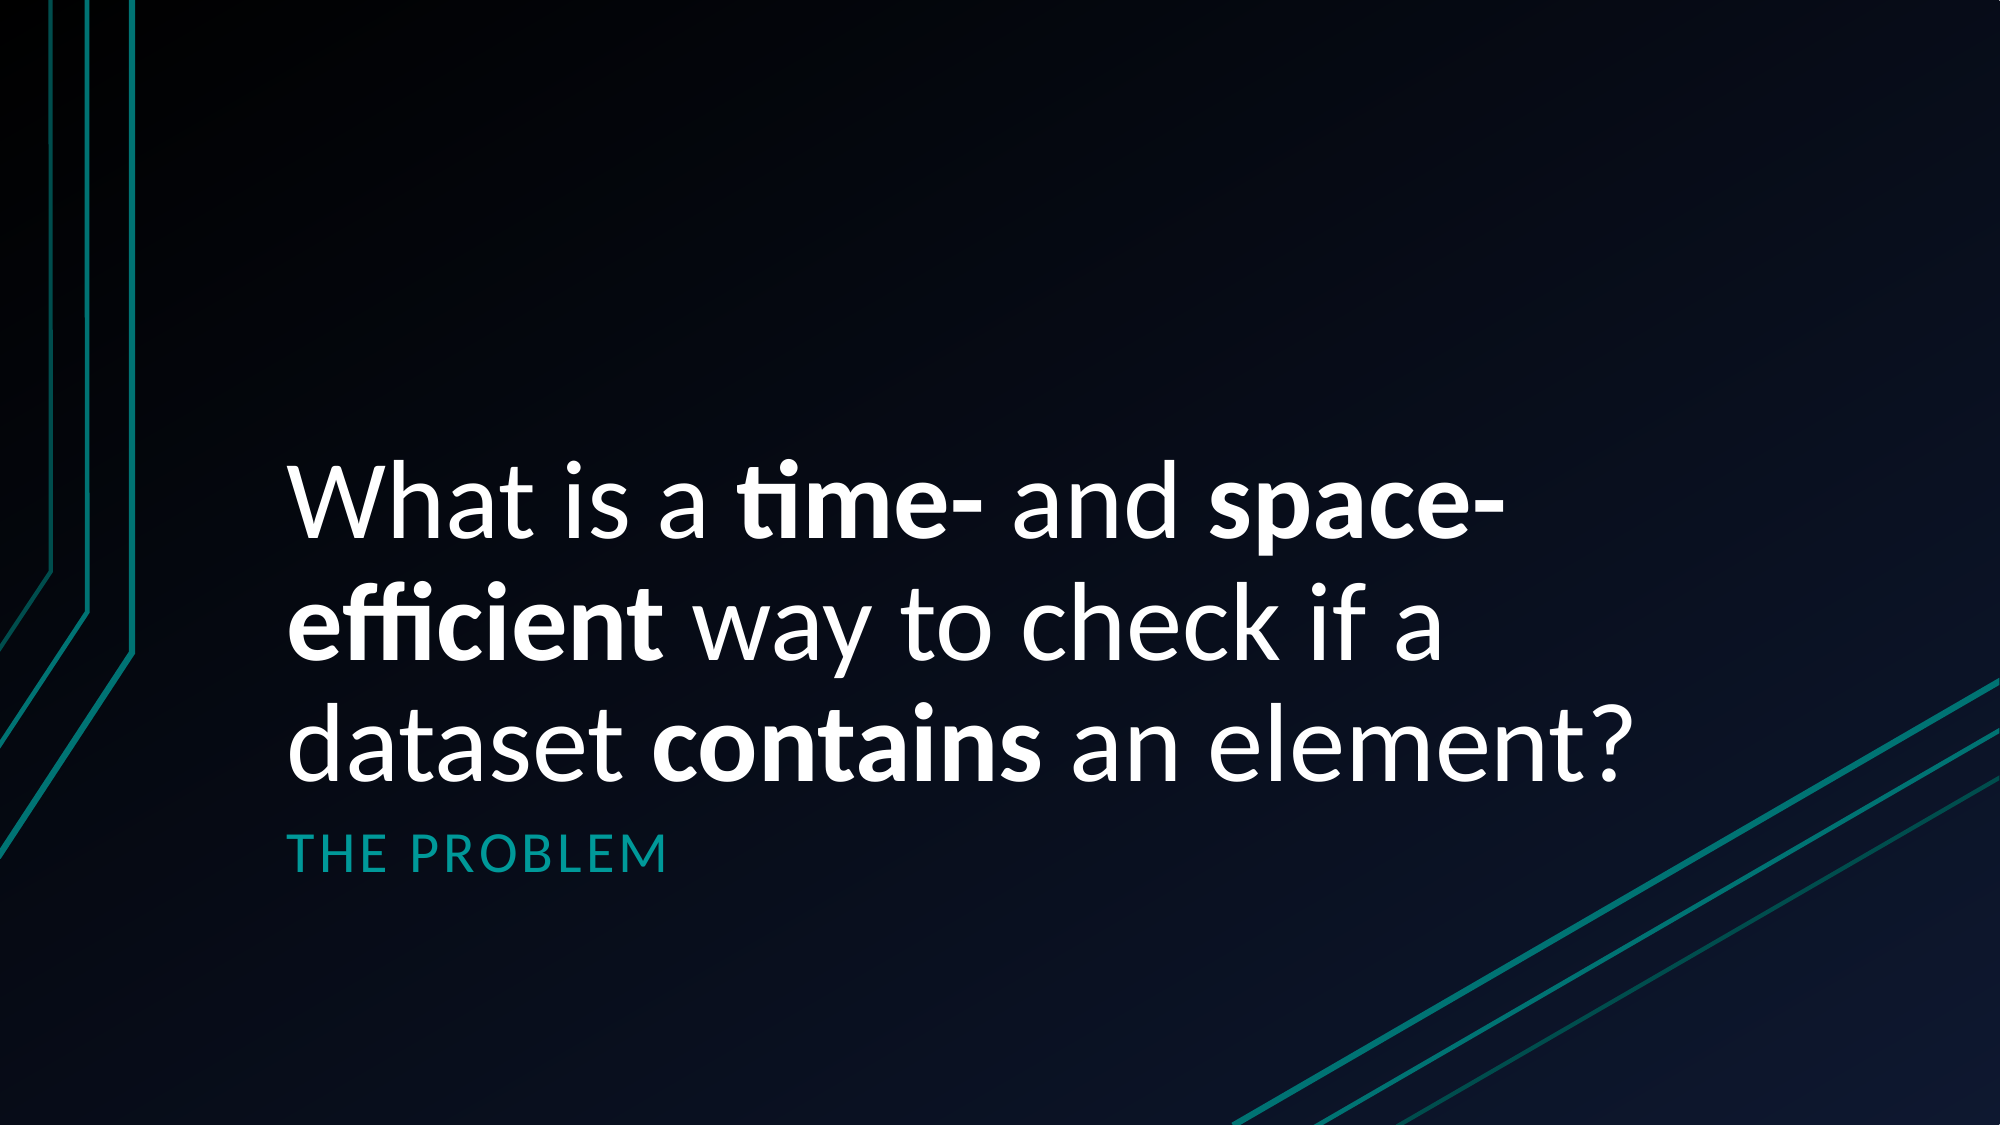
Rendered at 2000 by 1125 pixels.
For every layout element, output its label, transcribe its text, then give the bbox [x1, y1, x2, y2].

title What is a time- and space-efficient way to check if a dataset contains an element? [266, 362, 1733, 816]
list the problem [266, 812, 1427, 1013]
